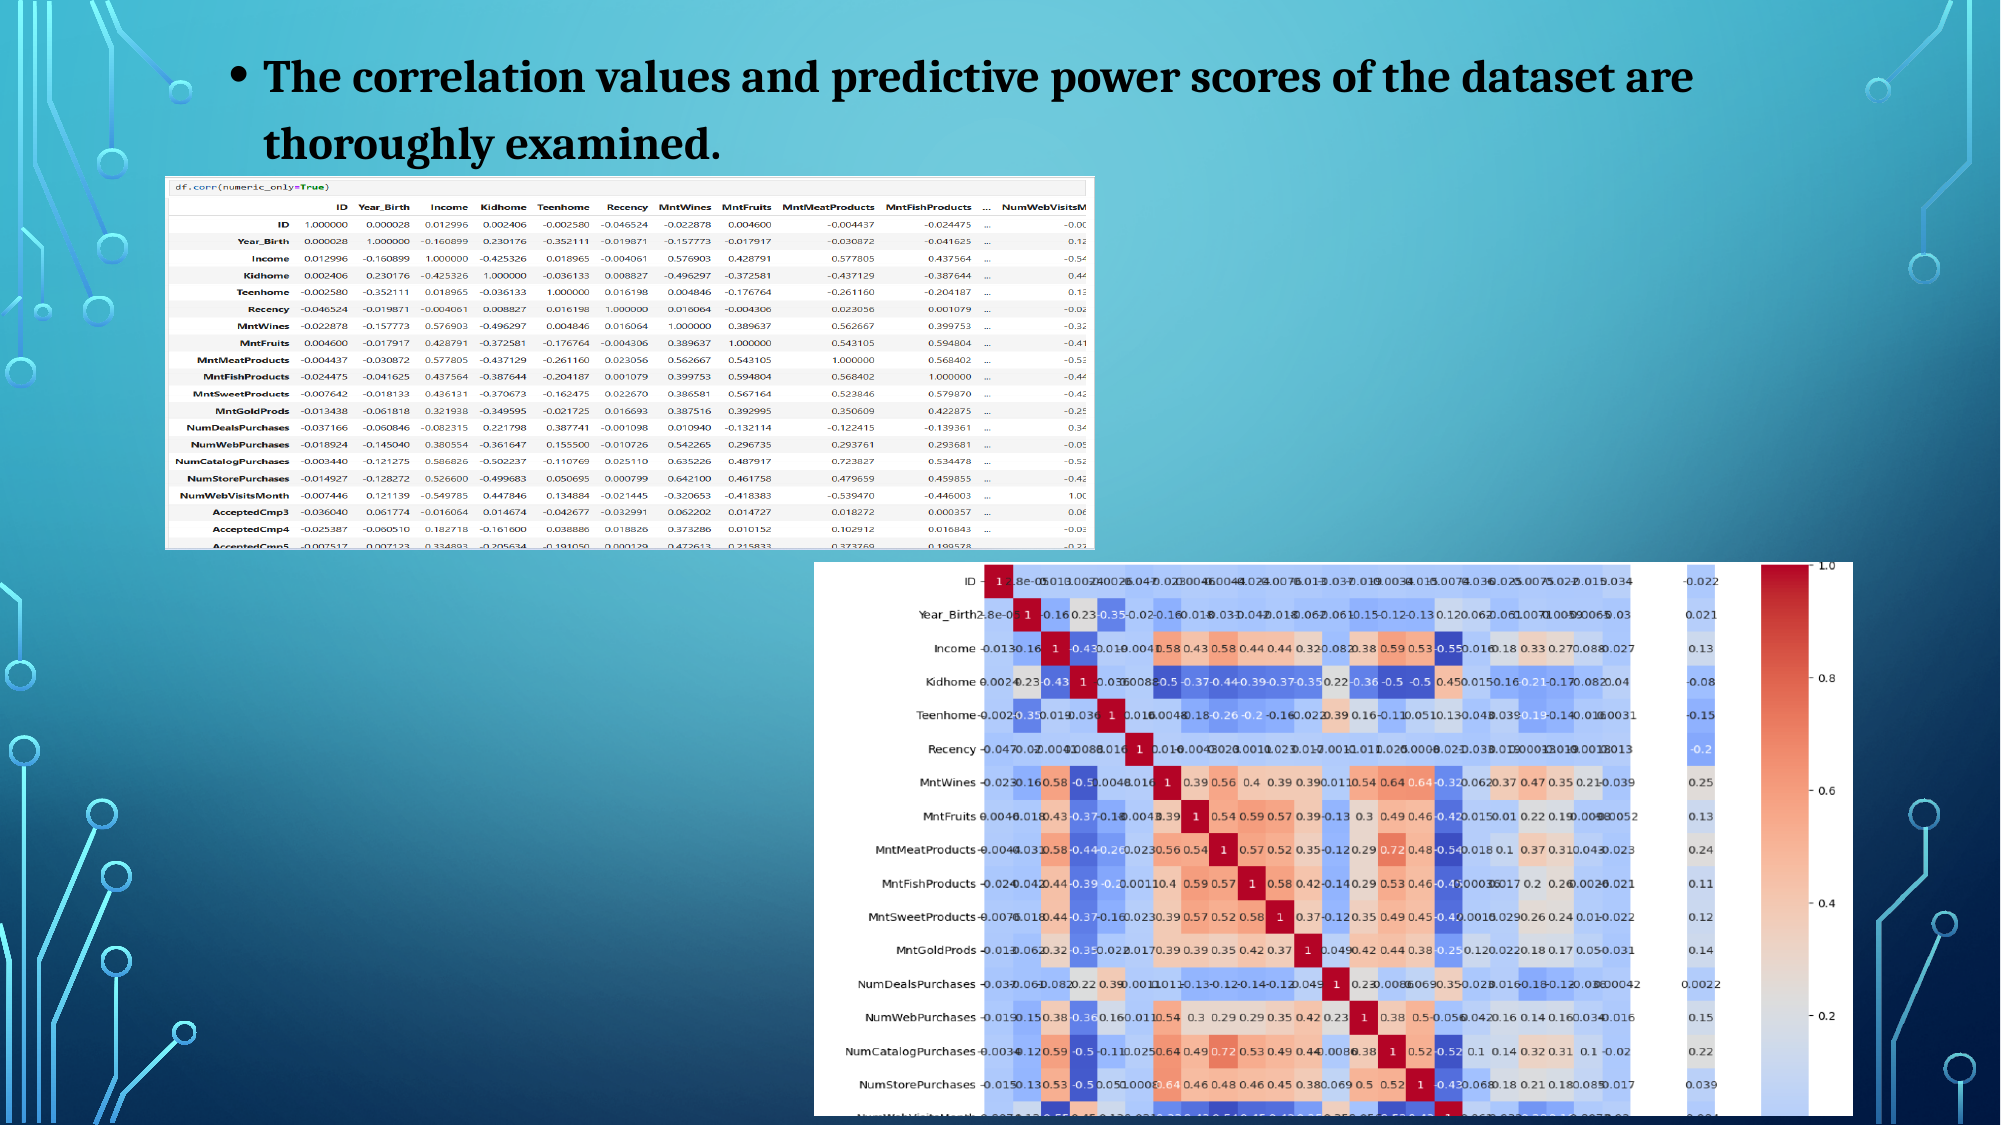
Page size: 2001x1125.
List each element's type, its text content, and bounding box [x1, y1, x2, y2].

list The correlation values and predictive power scores of the dataset are thoroughly examined. [213, 27, 1816, 177]
picture [165, 175, 1096, 551]
picture [814, 562, 1853, 1116]
